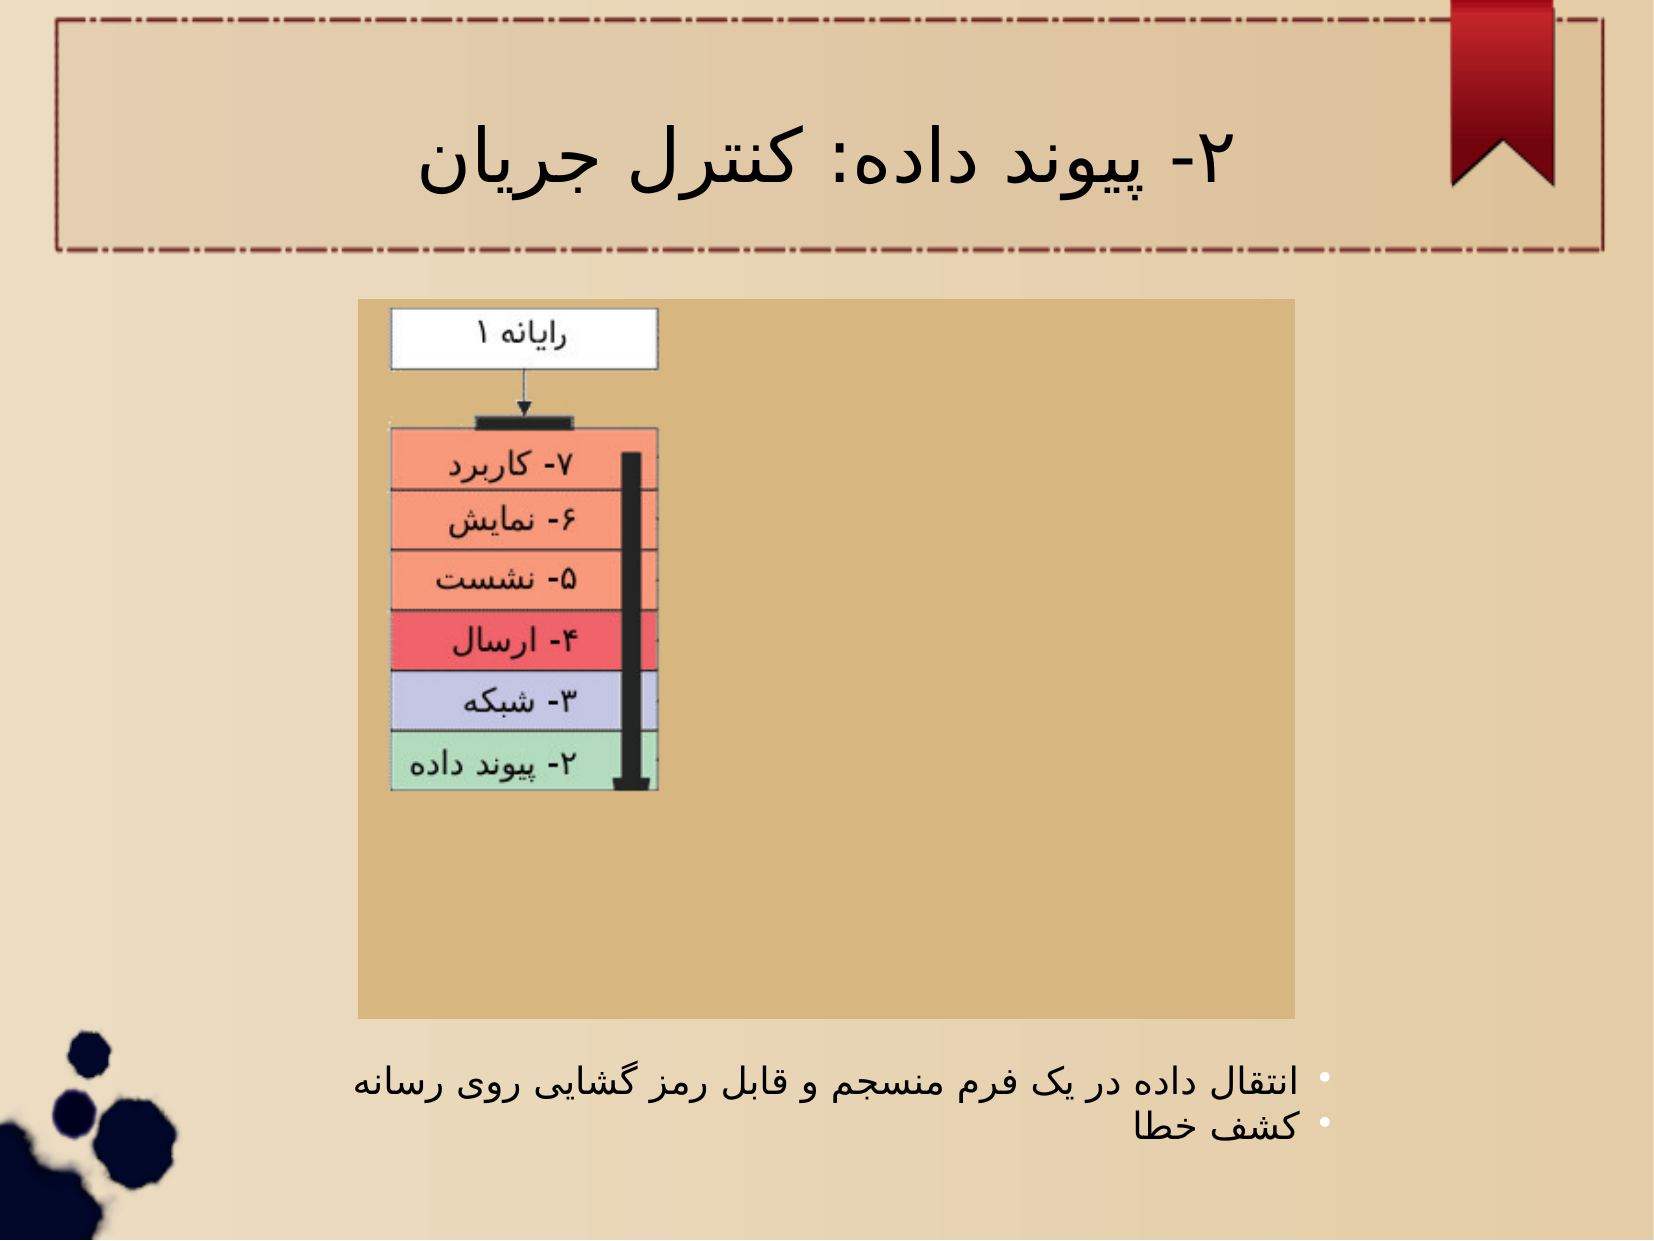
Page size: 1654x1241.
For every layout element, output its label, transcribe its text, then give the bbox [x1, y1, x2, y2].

picture [0, 0, 1654, 1240]
text_box ۲- پیوند داده: کنترل جریان [82, 49, 1571, 257]
text_box انتقال داده در یک فرم منسجم و قابل رمز گشایی روی رسانه کشف خطا [299, 1050, 1350, 1152]
